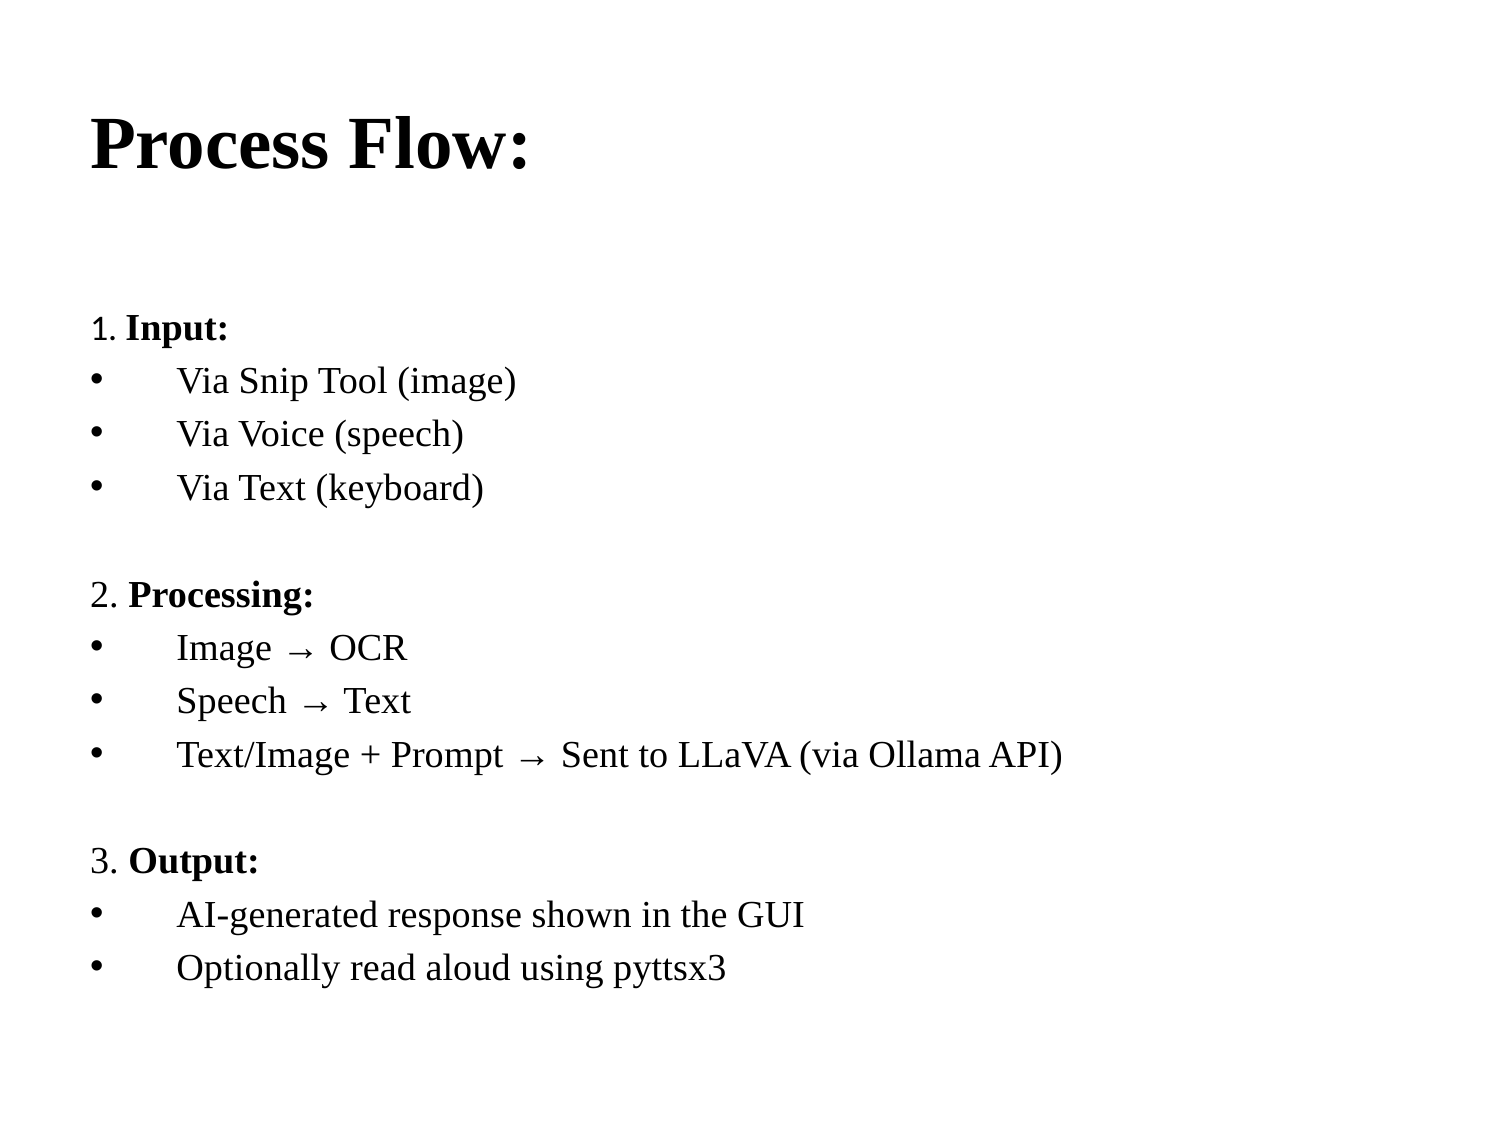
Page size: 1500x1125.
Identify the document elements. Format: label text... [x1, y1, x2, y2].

title Process Flow: [75, 45, 1425, 233]
list 1. Input: Via Snip Tool (image) Via Voice (speech) Via Text (keyboard) 2. Processing: Image → OCR Speech → Text Text/Image + Prompt → Sent to LLaVA (via Ollama API) 3. Output: AI-generated response shown in the GUI Optionally read aloud using pyttsx3 [75, 262, 1425, 1005]
